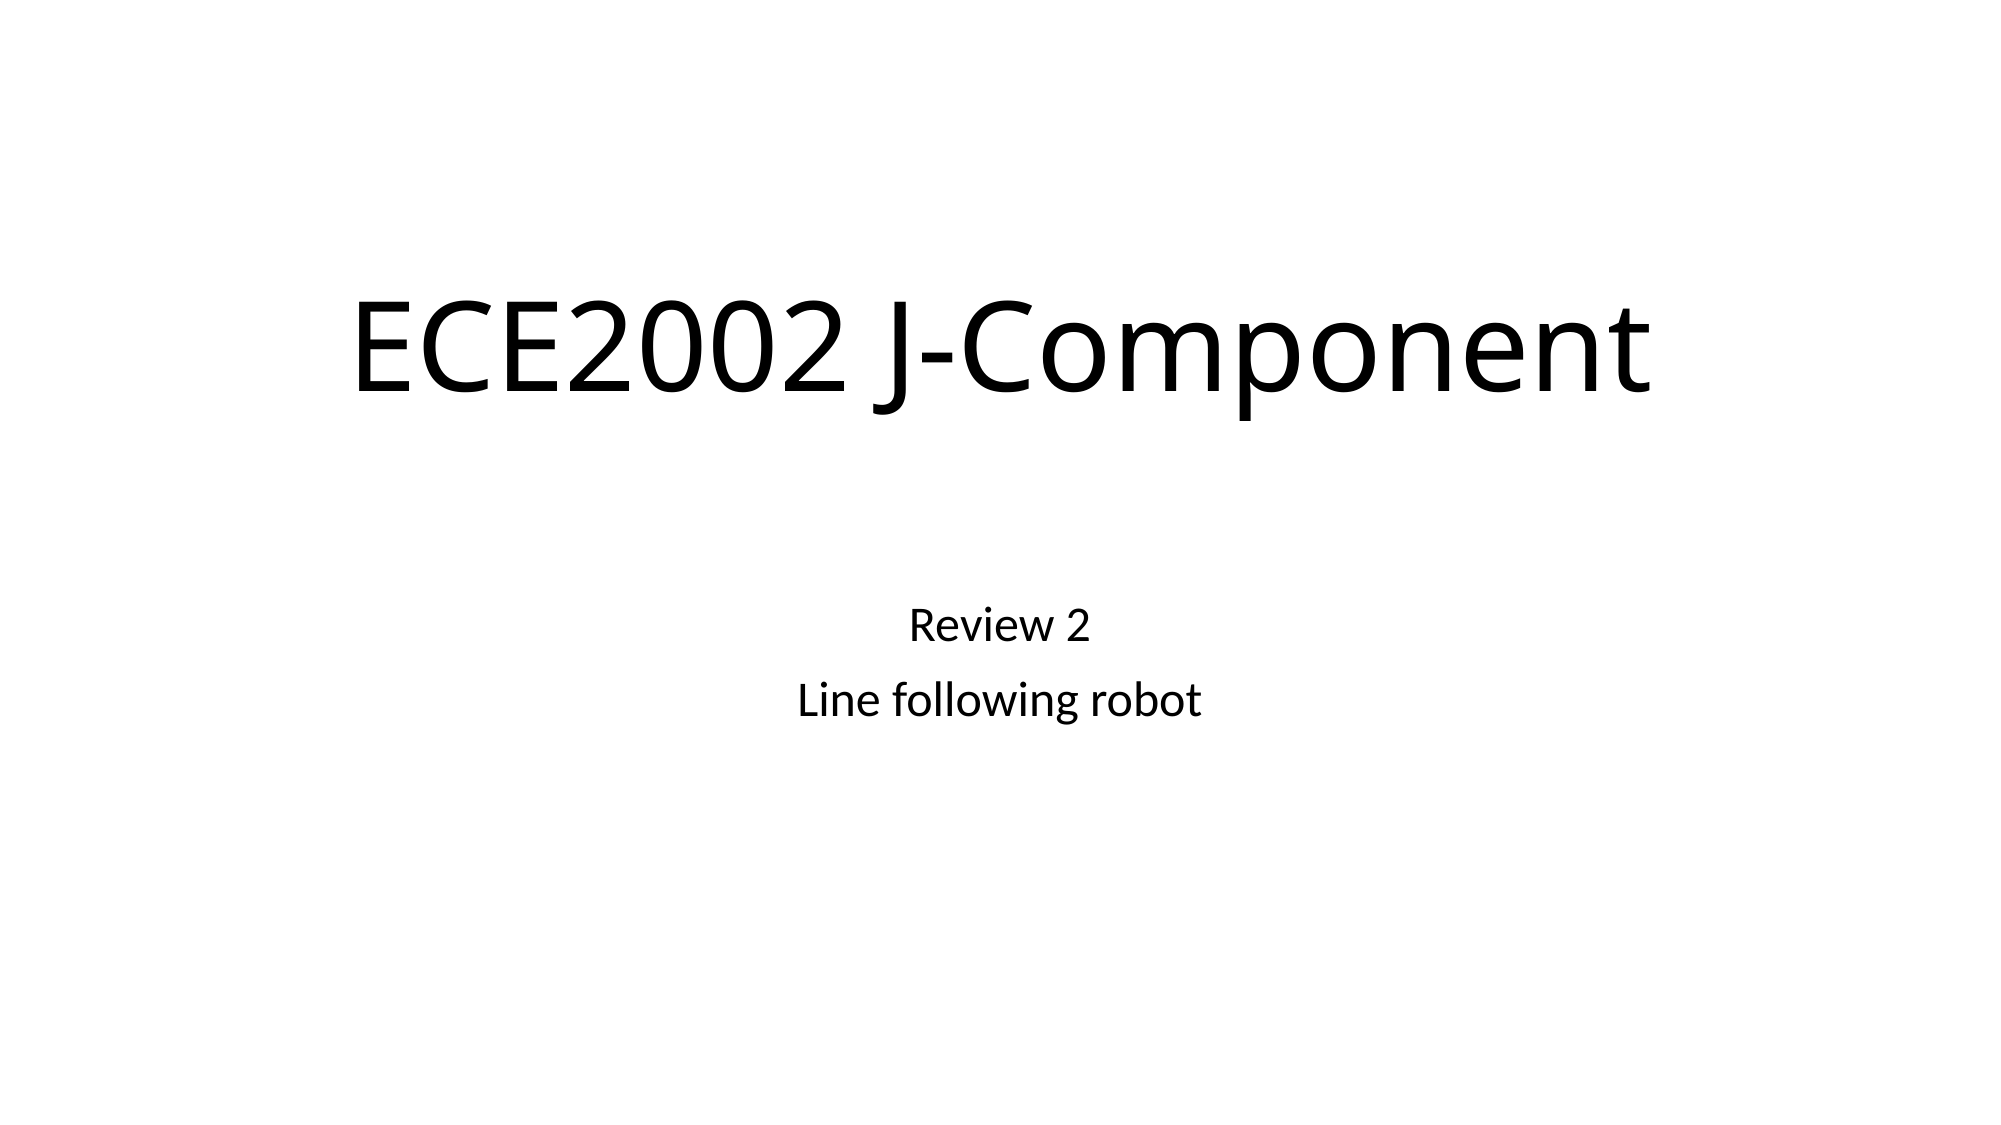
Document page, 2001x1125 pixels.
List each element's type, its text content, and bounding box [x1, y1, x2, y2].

subtitle Review 2 Line following robot [249, 590, 1750, 863]
title ECE2002 J-Component [249, 184, 1750, 576]
